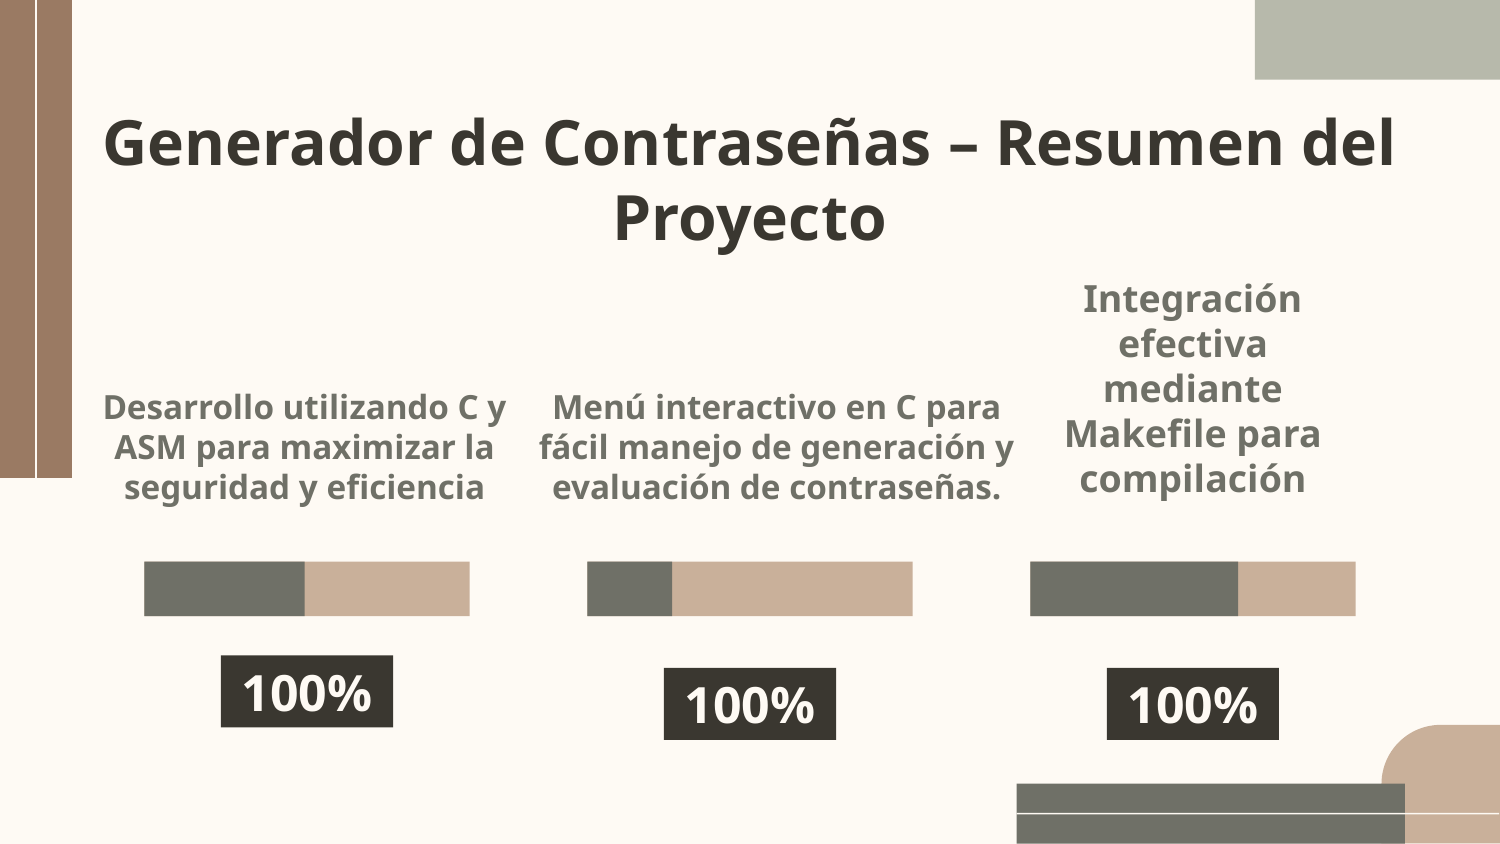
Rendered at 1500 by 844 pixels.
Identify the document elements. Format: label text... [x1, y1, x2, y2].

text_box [52, 448, 557, 728]
title Generador de Contraseñas – Resumen del Proyecto [59, 88, 1441, 183]
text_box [508, 434, 1012, 740]
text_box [1013, 434, 1373, 740]
